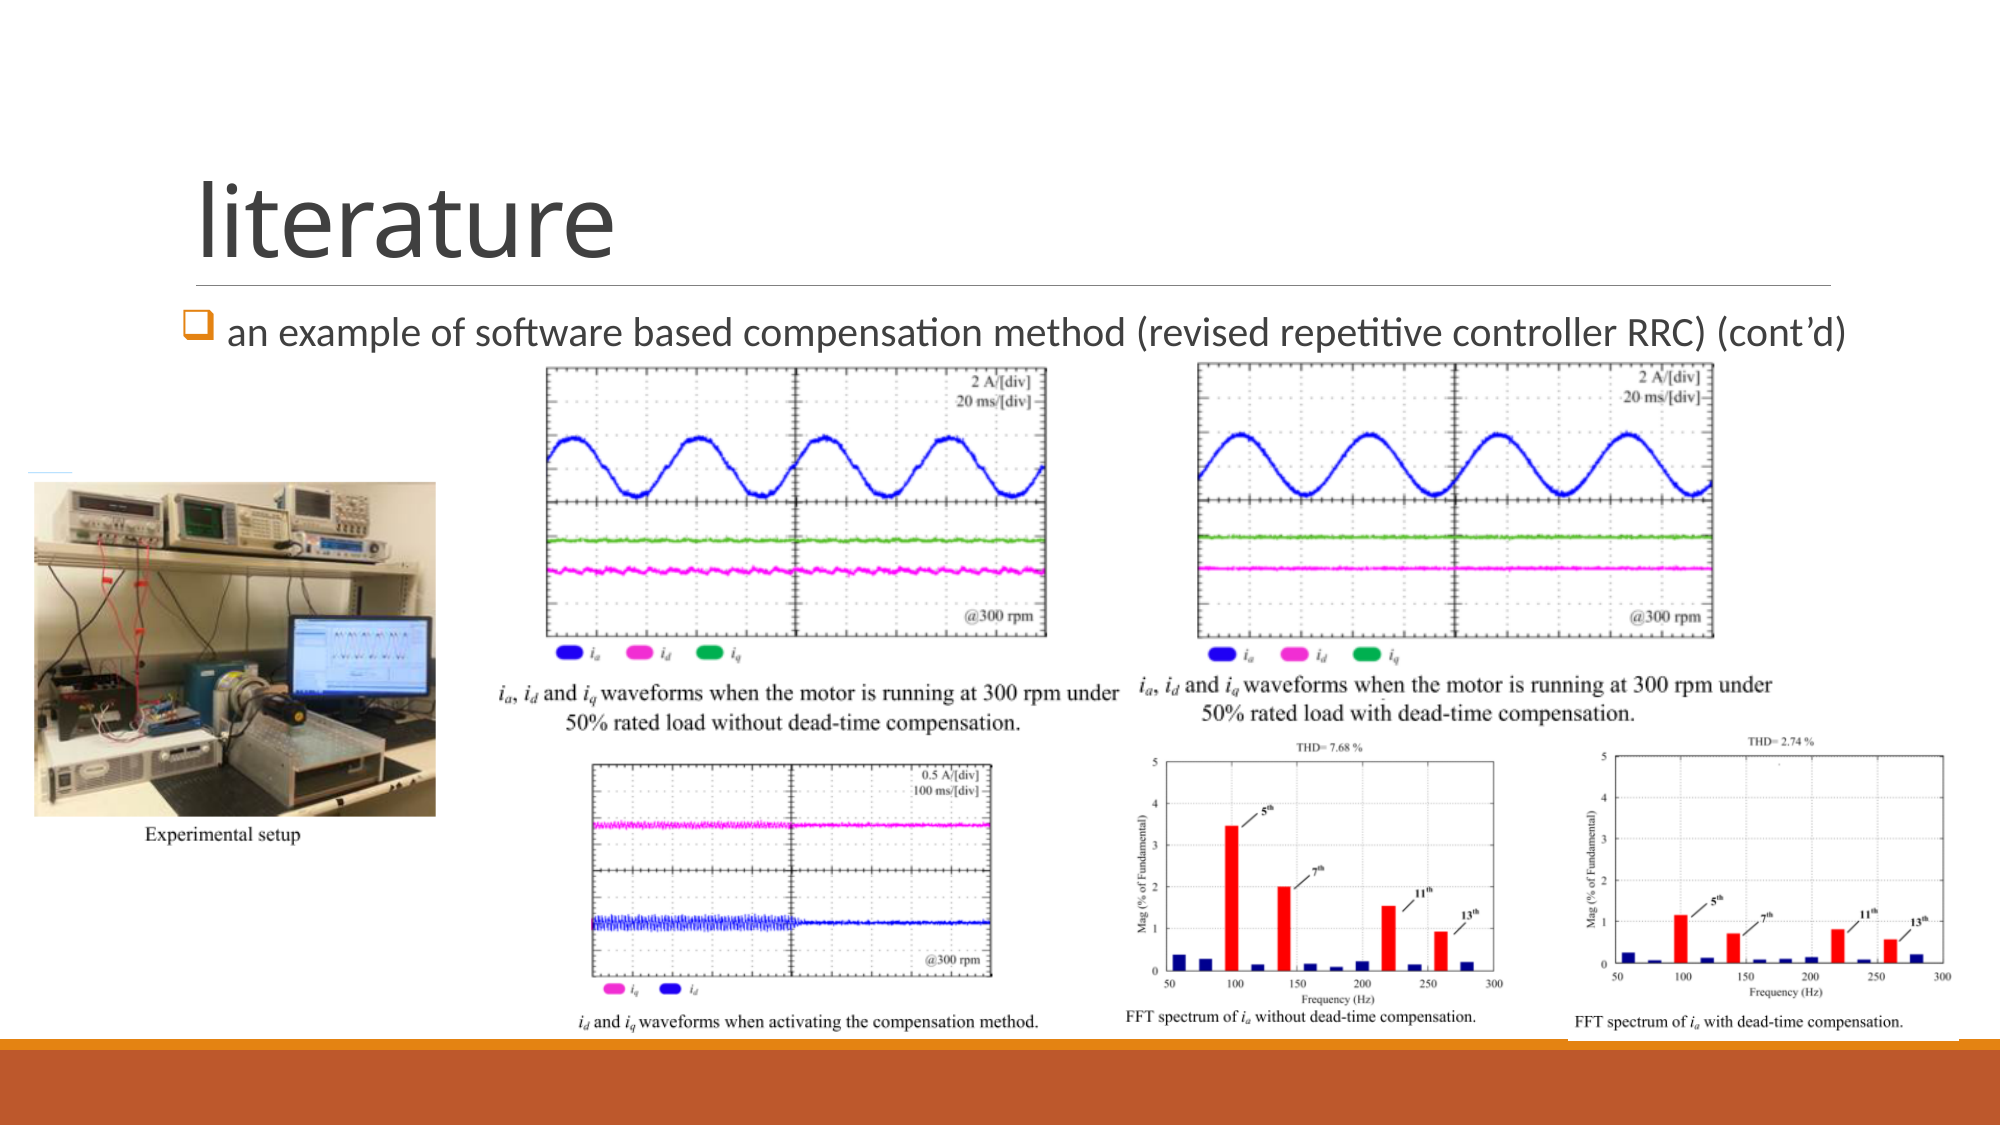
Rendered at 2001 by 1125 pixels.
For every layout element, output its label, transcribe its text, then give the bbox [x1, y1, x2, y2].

picture [27, 472, 446, 851]
title literature [180, 47, 1830, 285]
picture [481, 336, 1959, 1041]
picture [574, 757, 1049, 1034]
list an example of software based compensation method (revised repetitive controller RRC) (cont’d) [180, 302, 1882, 963]
